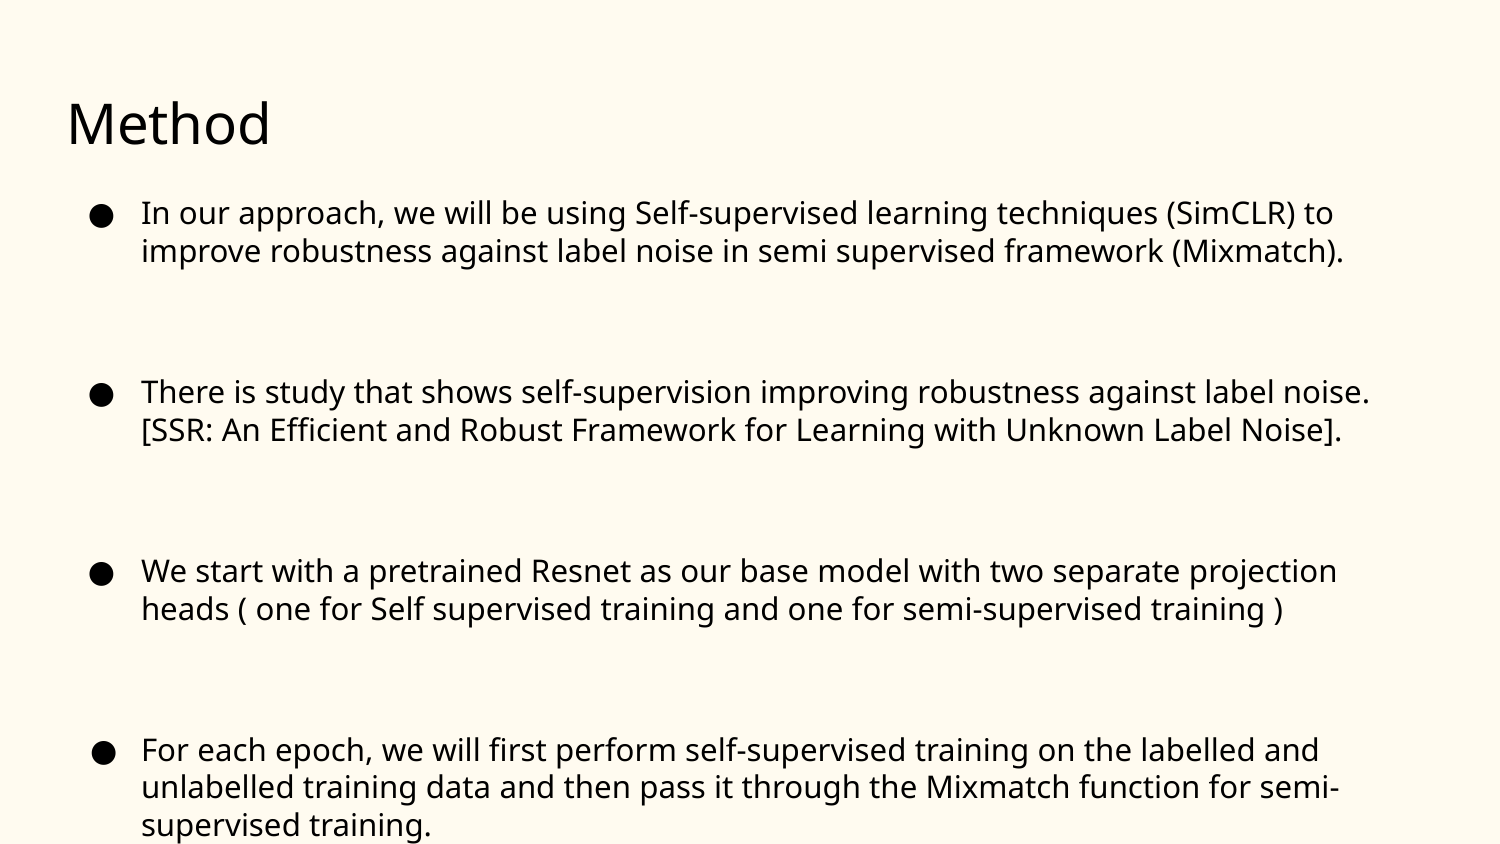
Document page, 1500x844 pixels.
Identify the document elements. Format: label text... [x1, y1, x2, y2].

title Method [51, 72, 1449, 155]
list In our approach, we will be using Self-supervised learning techniques (SimCLR) to improve robustness against label noise in semi supervised framework (Mixmatch). There is study that shows self-supervision improving robustness against label noise. [SSR: An Efficient and Robust Framework for Learning with Unknown Label Noise]. We start with a pretrained Resnet as our base model with two separate projection heads ( one for Self supervised training and one for semi-supervised training ) For each epoch, we will first perform self-supervised training on the labelled and unlabelled training data and then pass it through the Mixmatch function for semi-supervised training. [51, 178, 1449, 829]
